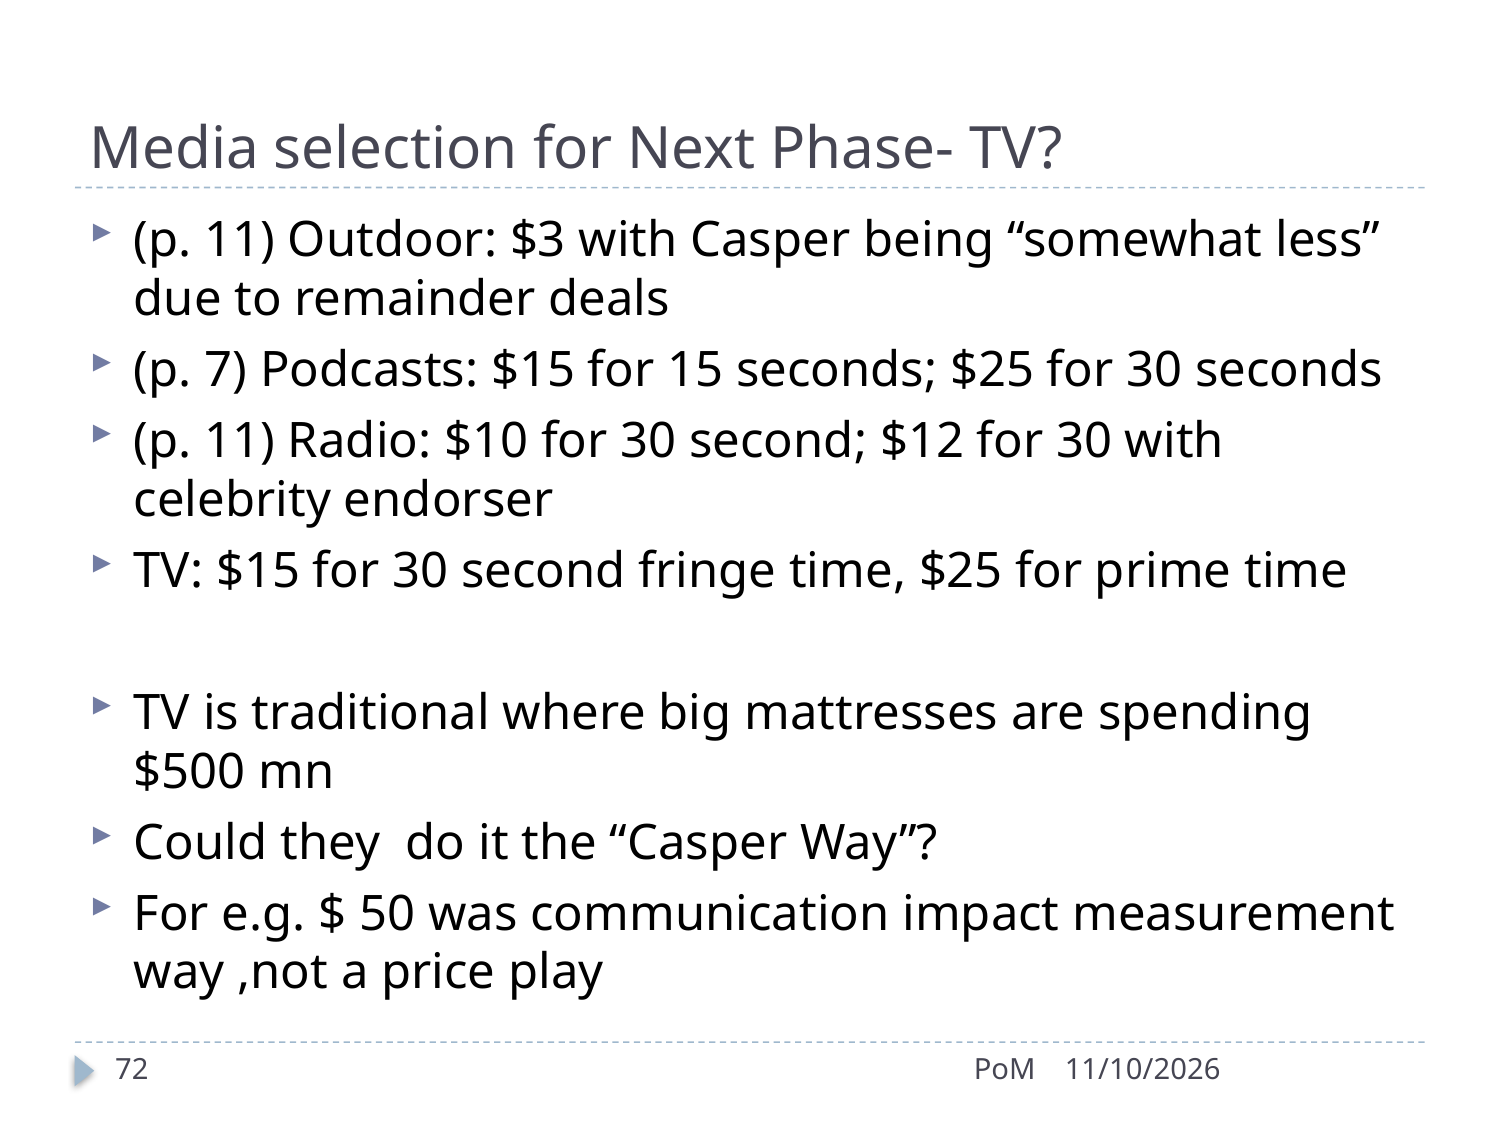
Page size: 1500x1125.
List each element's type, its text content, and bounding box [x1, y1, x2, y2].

list (p. 11) Outdoor: $3 with Casper being “somewhat less” due to remainder deals (p. 7) Podcasts: $15 for 15 seconds; $25 for 30 seconds (p. 11) Radio: $10 for 30 second; $12 for 30 with celebrity endorser TV: $15 for 30 second fringe time, $25 for prime time TV is traditional where big mattresses are spending $500 mn Could they do it the “Casper Way”? For e.g. $ 50 was communication impact measurement way ,not a price play [75, 200, 1425, 1010]
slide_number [1051, 1042, 1426, 1103]
slide_number 72 [100, 1042, 426, 1103]
title Media selection for Next Phase- TV? [75, 24, 1425, 188]
footer PoM [475, 1042, 1051, 1103]
